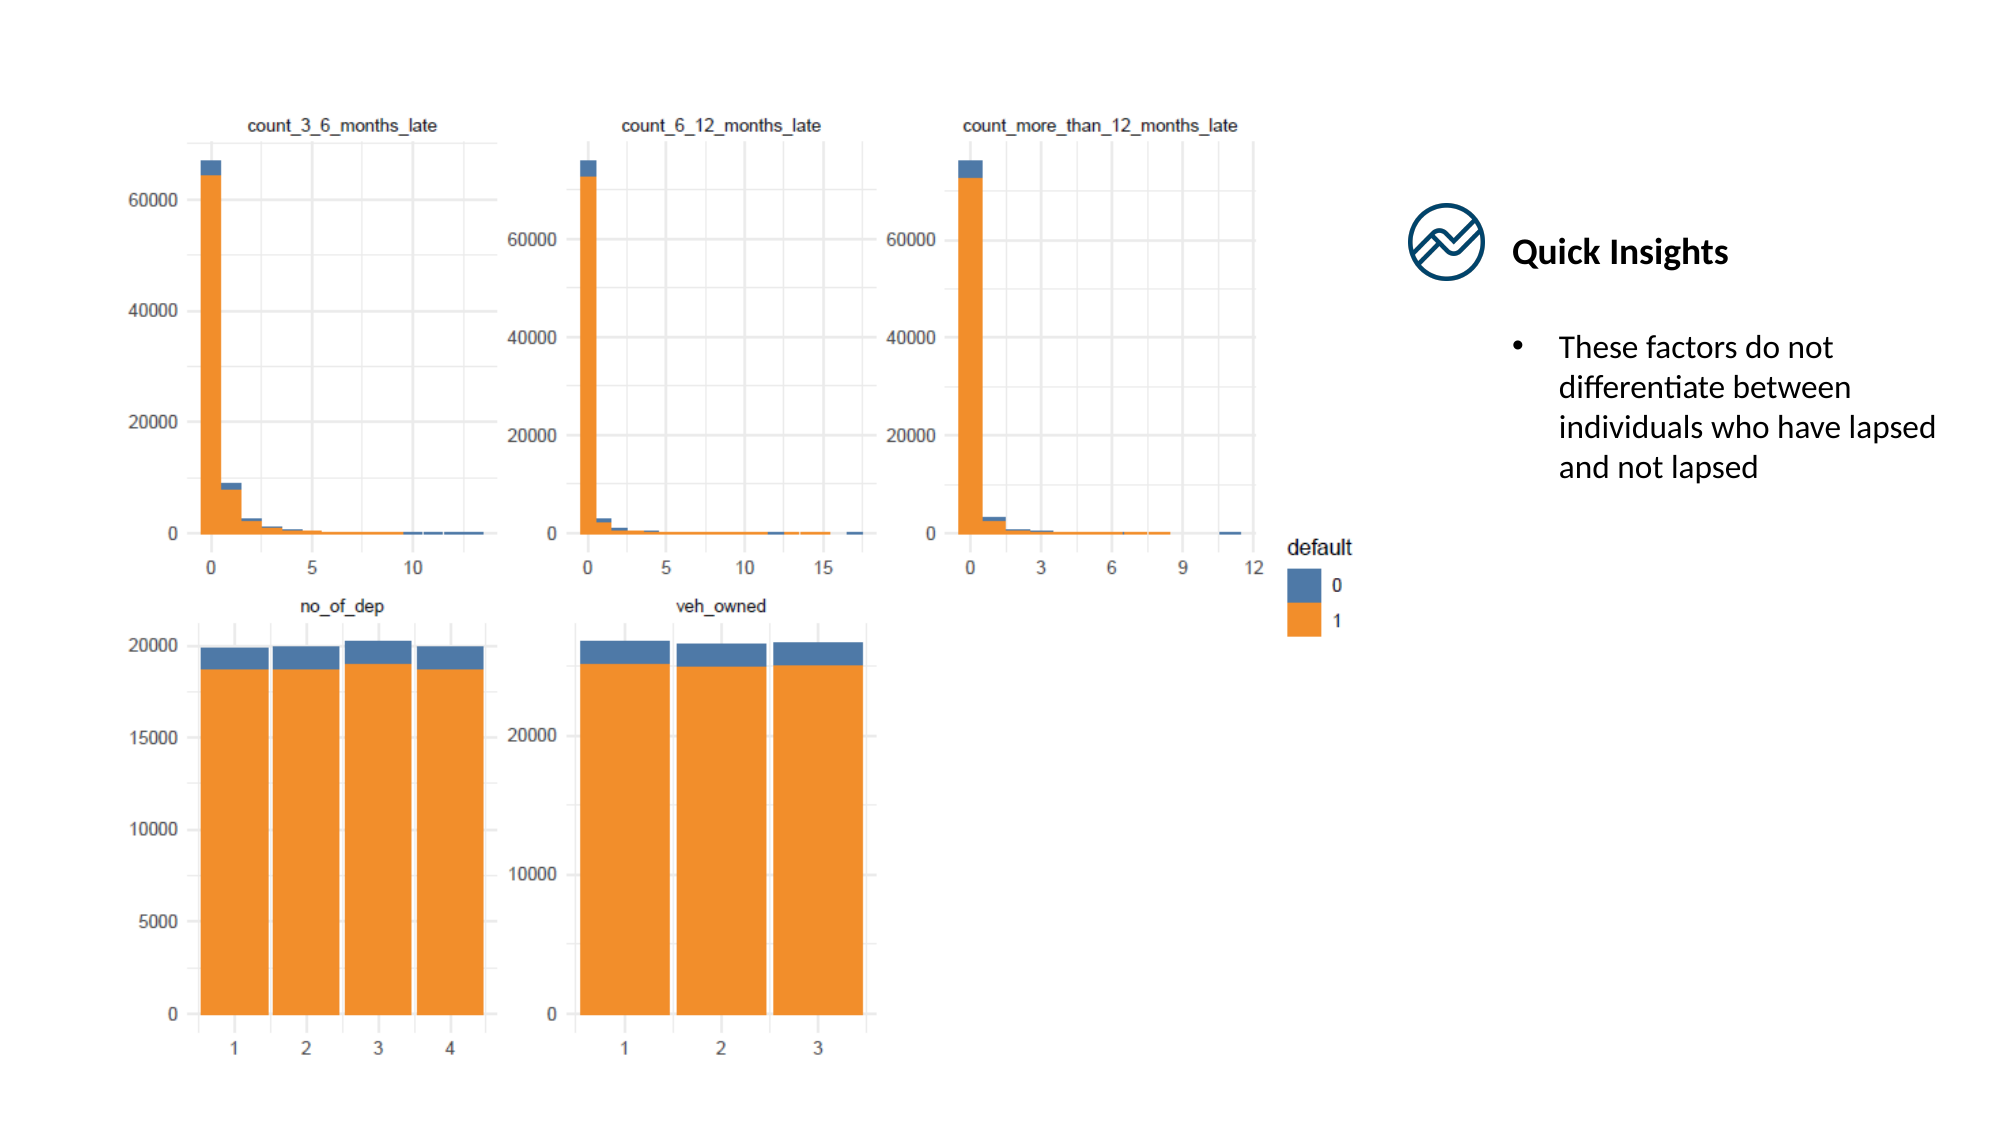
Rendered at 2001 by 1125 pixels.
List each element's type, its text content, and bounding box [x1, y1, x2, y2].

picture [121, 106, 1365, 1063]
text_box These factors do not differentiate between individuals who have lapsed and not lapsed [1497, 318, 1978, 493]
picture [1408, 203, 1485, 281]
text_box Quick Insights [1497, 219, 1905, 280]
